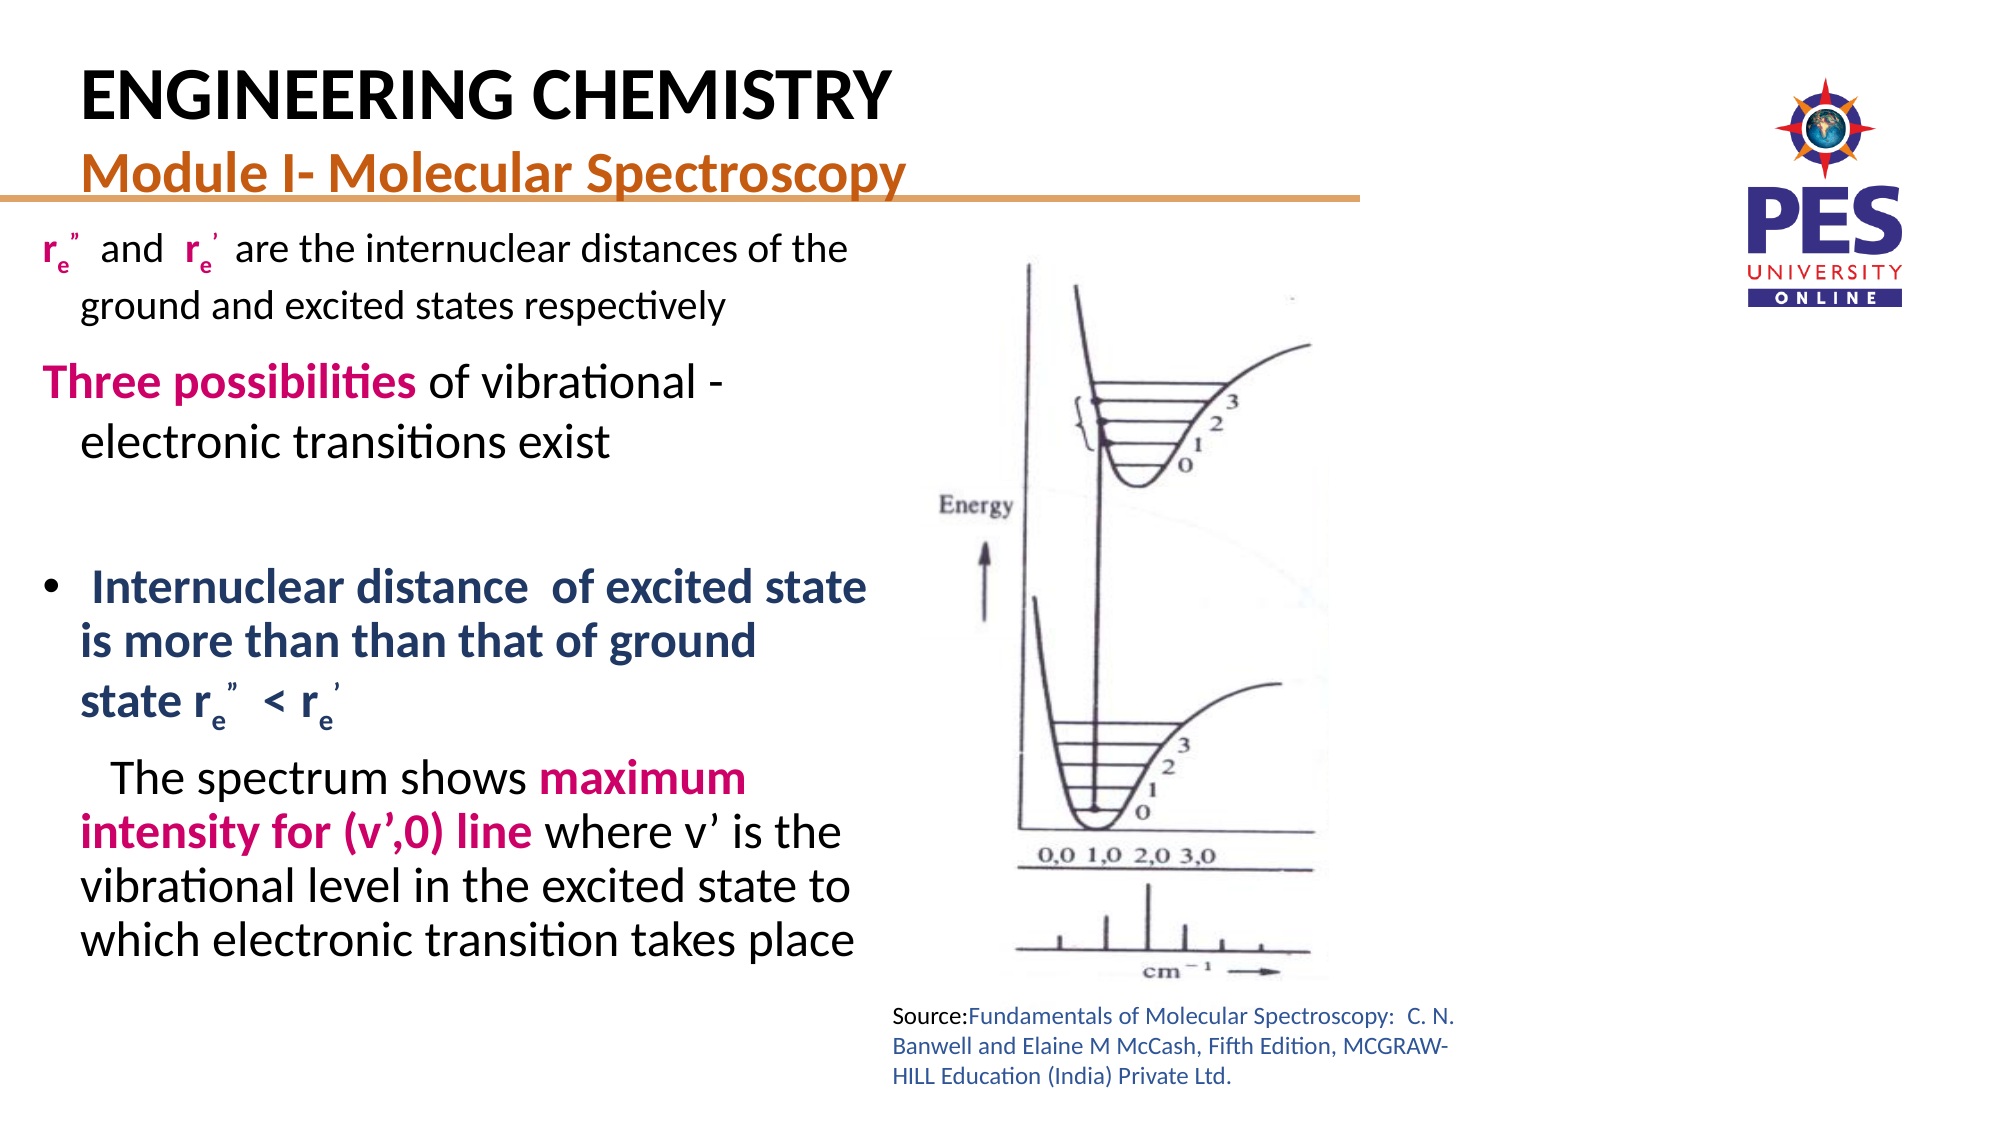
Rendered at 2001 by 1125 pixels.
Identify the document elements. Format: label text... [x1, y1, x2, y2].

picture [919, 198, 1329, 1013]
text_box Source:Fundamentals of Molecular Spectroscopy: C. N. Banwell and Elaine M McCash, Fifth Edition, MCGRAW-HILL Education (India) Private Ltd. [877, 992, 1513, 1097]
text_box ENGINEERING CHEMISTRY Module I- Molecular Spectroscopy [65, 36, 1378, 212]
list re” and re’ are the internuclear distances of the ground and excited states respectively Three possibilities of vibrational - electronic transitions exist Internuclear distance of excited state is more than than that of ground state re” < re’ The spectrum shows maximum intensity for (v’,0) line where v’ is the vibrational level in the excited state to which electronic transition takes place [27, 213, 886, 1125]
picture [1748, 76, 1902, 307]
